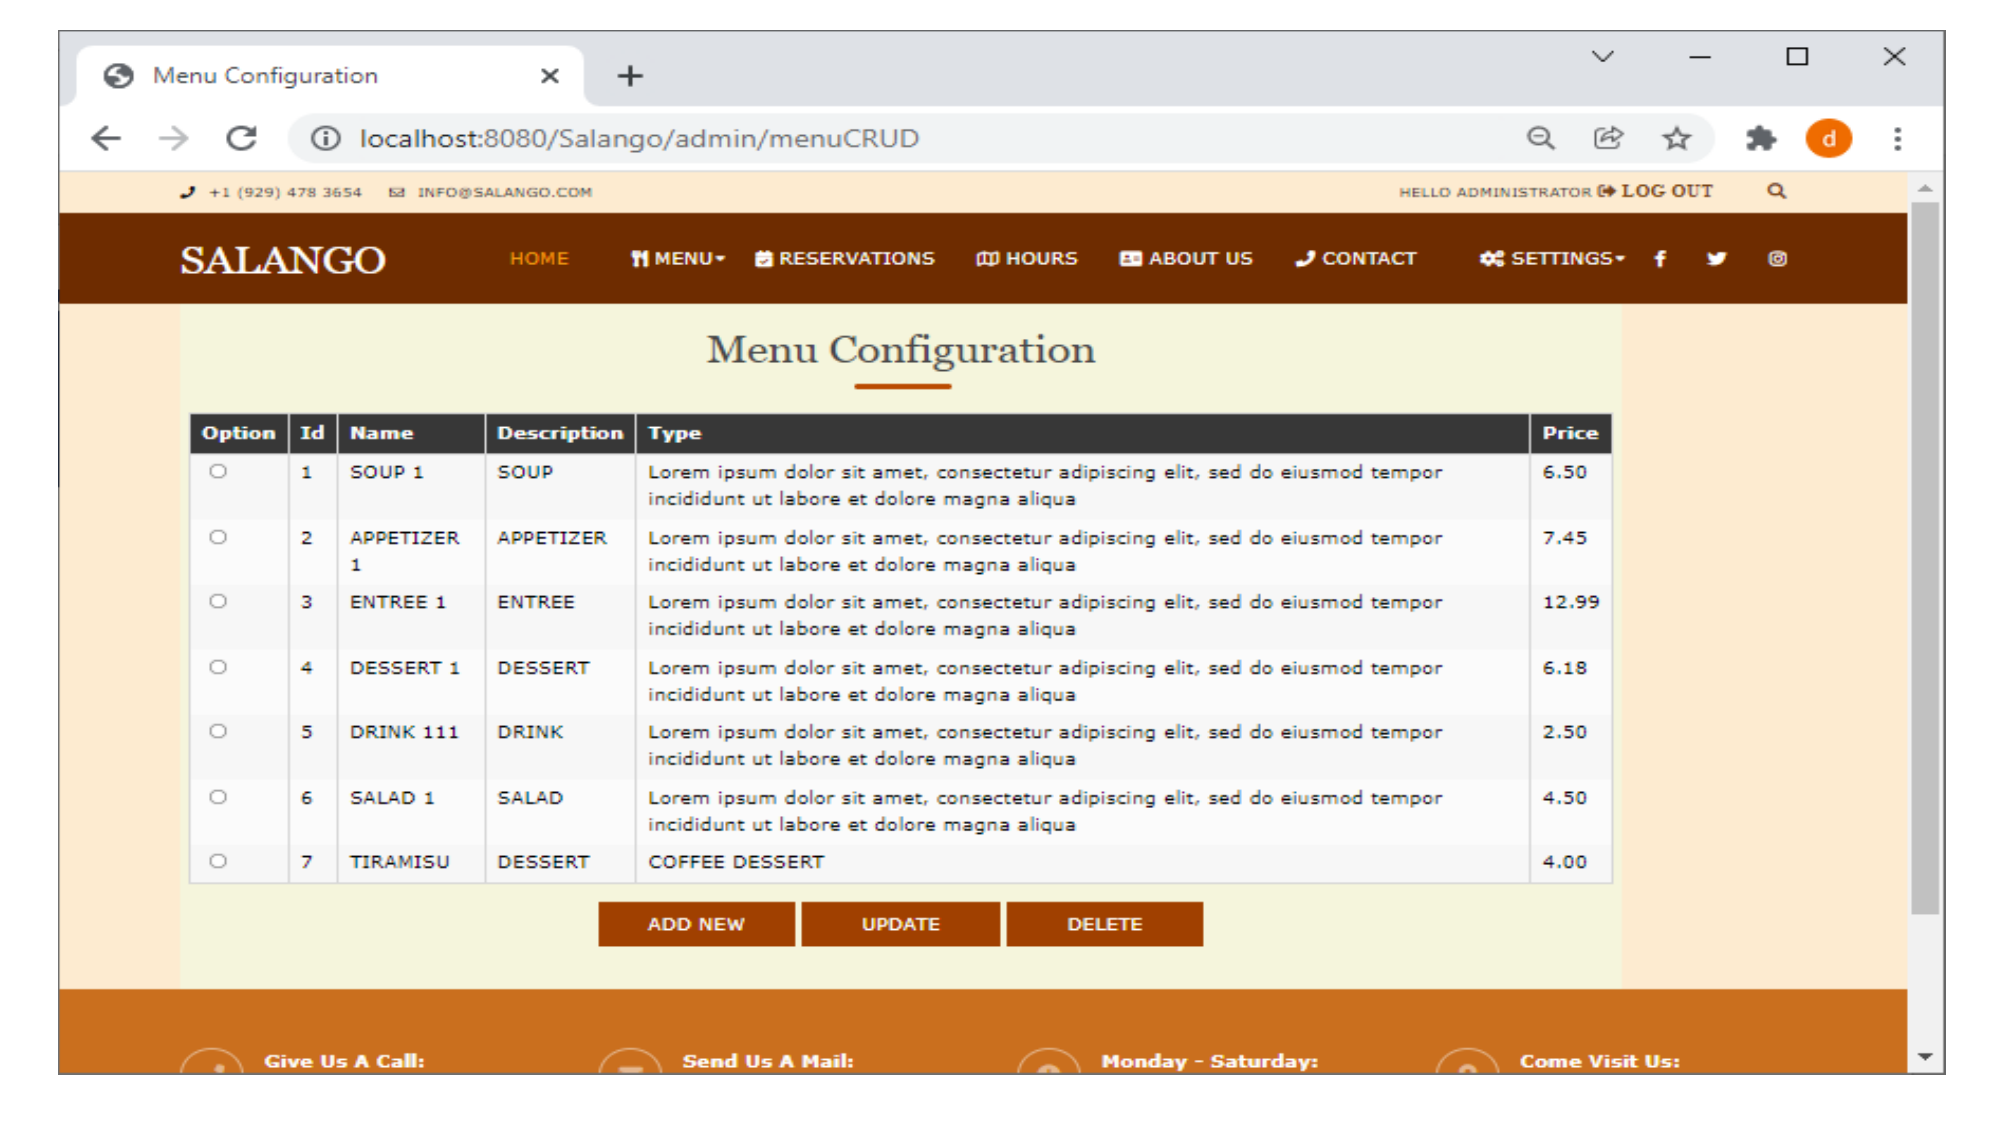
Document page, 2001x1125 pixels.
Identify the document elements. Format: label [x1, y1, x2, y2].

picture [58, 30, 1947, 1075]
